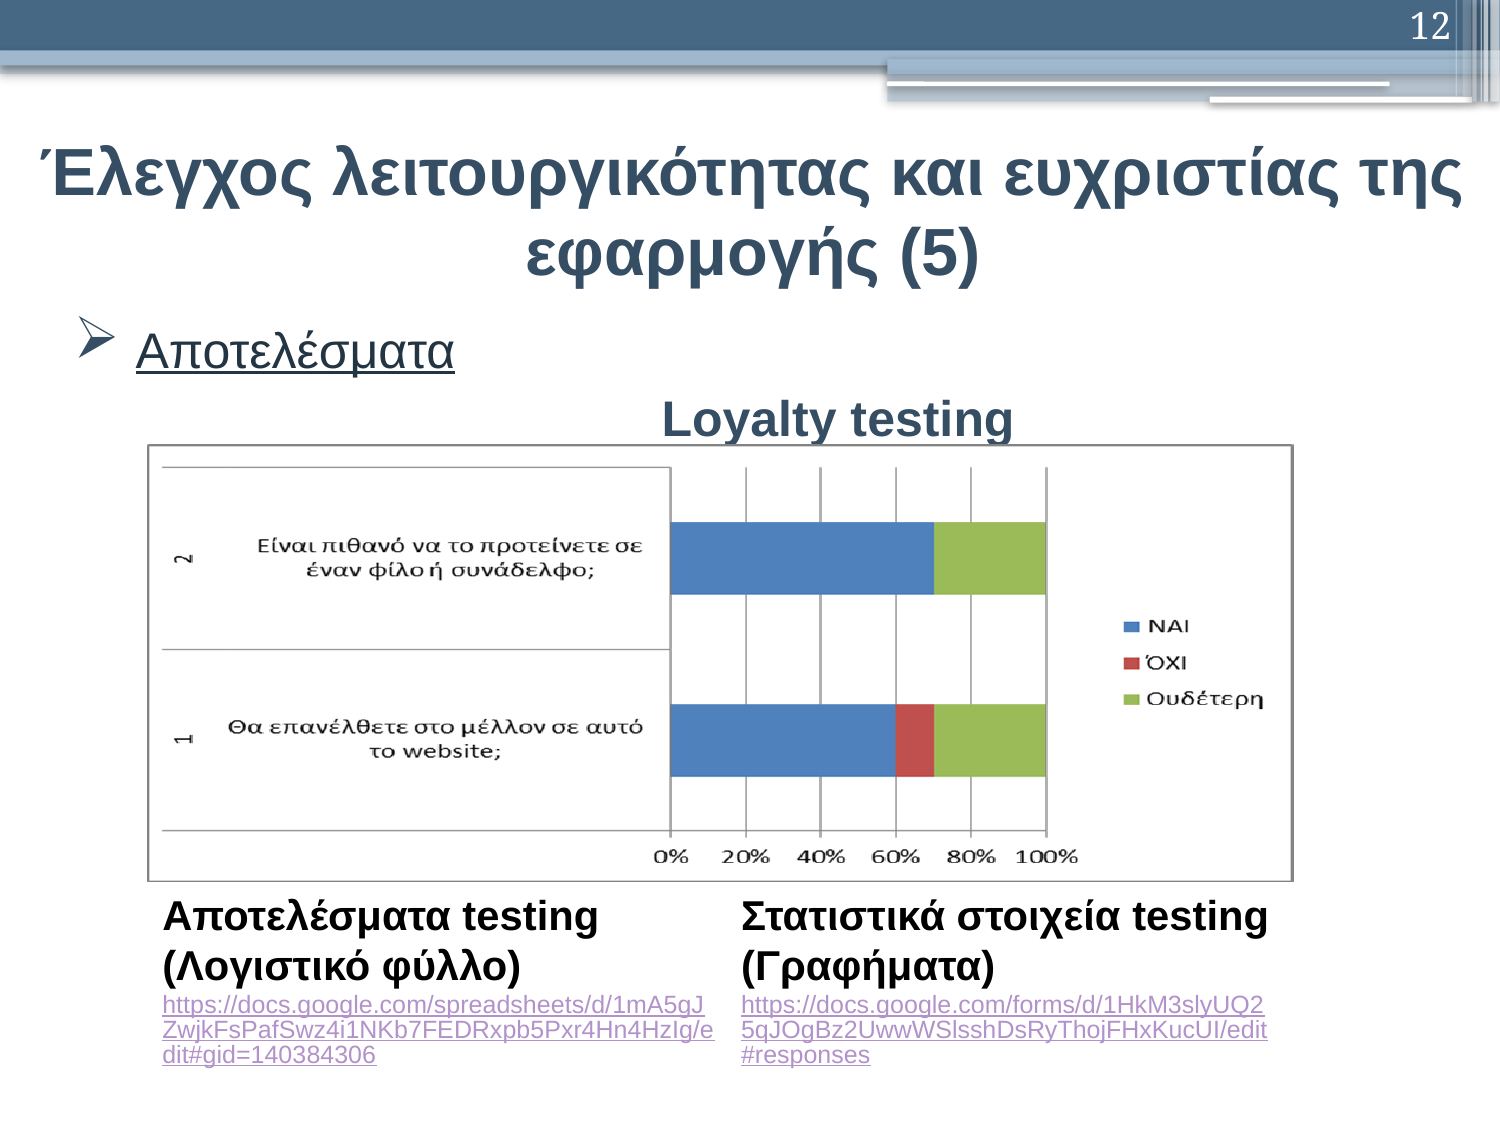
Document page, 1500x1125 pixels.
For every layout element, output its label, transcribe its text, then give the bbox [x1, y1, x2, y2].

text_box Αποτελέσματα testing (Λογιστικό φύλλο) https://docs.google.com/spreadsheets/d/1mA5gJZwjkFsPafSwz4i1NKb7FEDRxpb5Pxr4Hn4HzIg/edit#gid=140384306 [147, 889, 730, 1027]
text_box Στατιστικά στοιχεία testing (Γραφήματα) https://docs.google.com/forms/d/1HkM3slyUQ25qJOgBz2UwwWSlsshDsRyThojFHxKucUI/edit#responses [730, 890, 1294, 1027]
title Έλεγχος λειτουργικότητας και ευχριστίας της εφαρμογής (5) [0, 137, 1500, 280]
slide_number 12 [1341, 0, 1466, 61]
picture [147, 444, 1294, 882]
list Αποτελέσματα Loyalty testing [41, 302, 1436, 1079]
